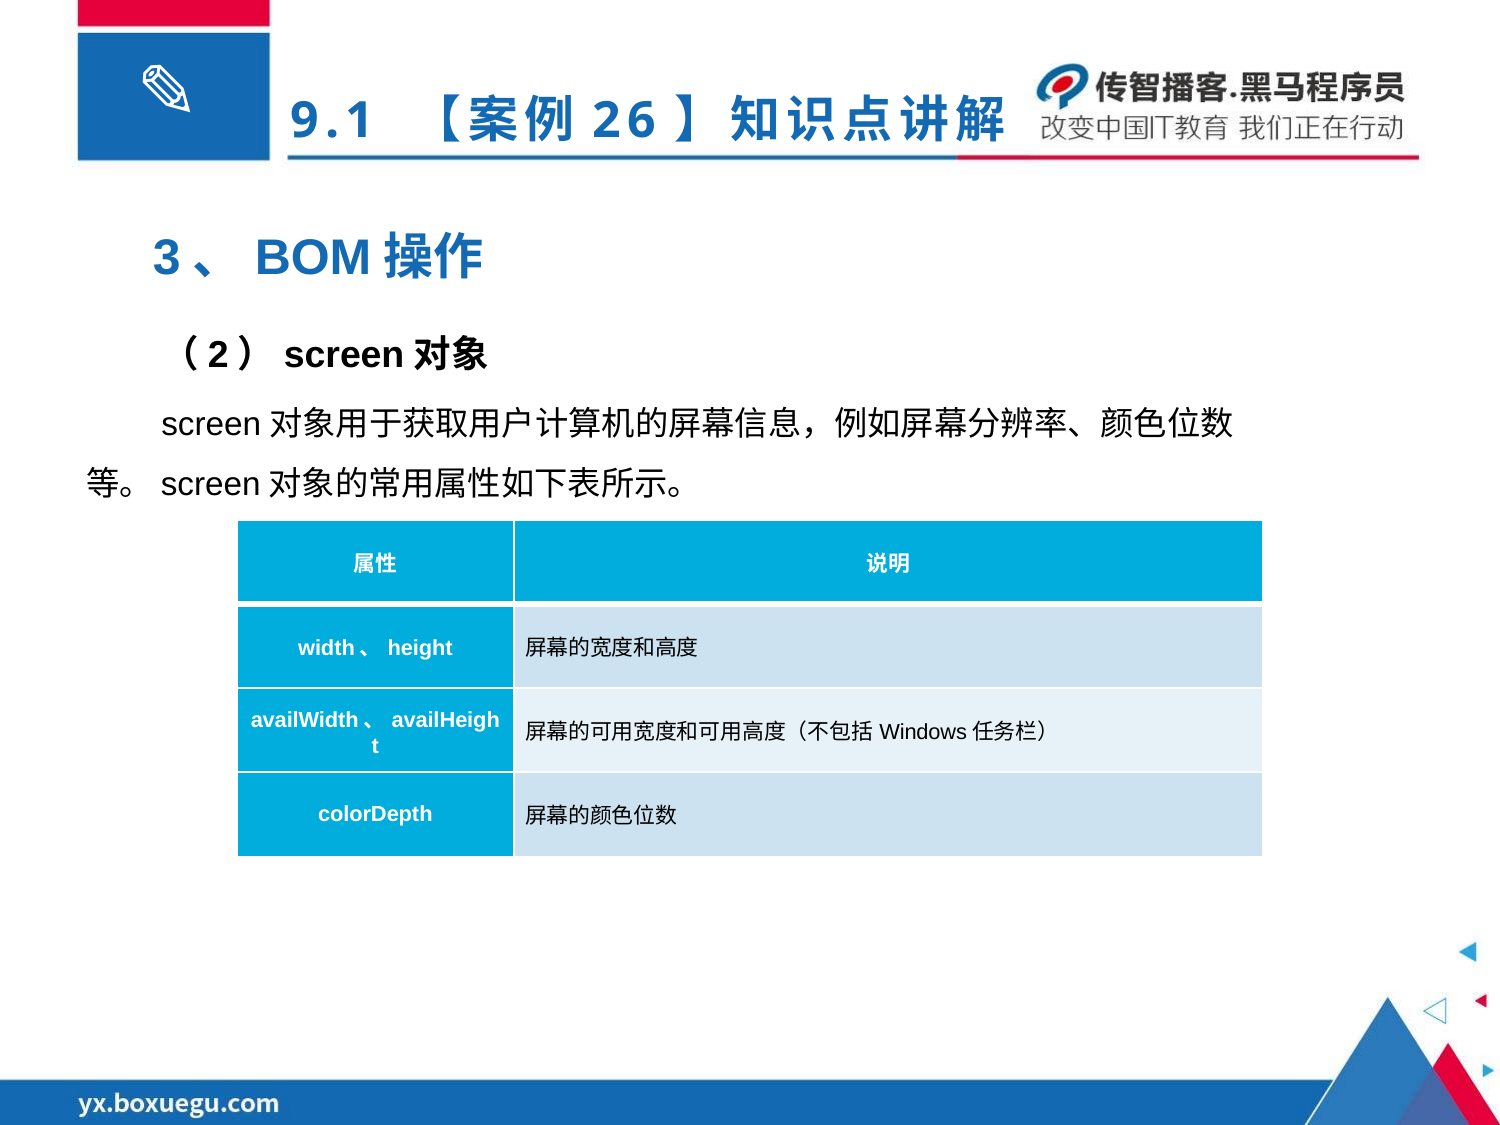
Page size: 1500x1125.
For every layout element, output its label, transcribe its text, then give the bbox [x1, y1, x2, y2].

title 9.1 【案例26】知识点讲解 [275, 79, 1500, 199]
picture [0, 1, 1500, 1125]
table_cell colorDepth [238, 773, 513, 856]
table_cell availWidth、availHeight [238, 689, 513, 771]
list （2）screen对象 screen对象用于获取用户计算机的屏幕信息，例如屏幕分辨率、颜色位数等。screen对象的常用属性如下表所示。 [71, 306, 1422, 938]
table_cell 屏幕的可用宽度和可用高度（不包括Windows任务栏） [515, 689, 1262, 771]
table_cell 屏幕的颜色位数 [515, 773, 1262, 856]
table_cell width、height [238, 607, 513, 687]
text_box 3、BOM操作 [63, 216, 1137, 292]
table_cell 屏幕的宽度和高度 [515, 607, 1262, 687]
table_header 说明 [515, 521, 1262, 601]
table_header 属性 [238, 521, 513, 601]
